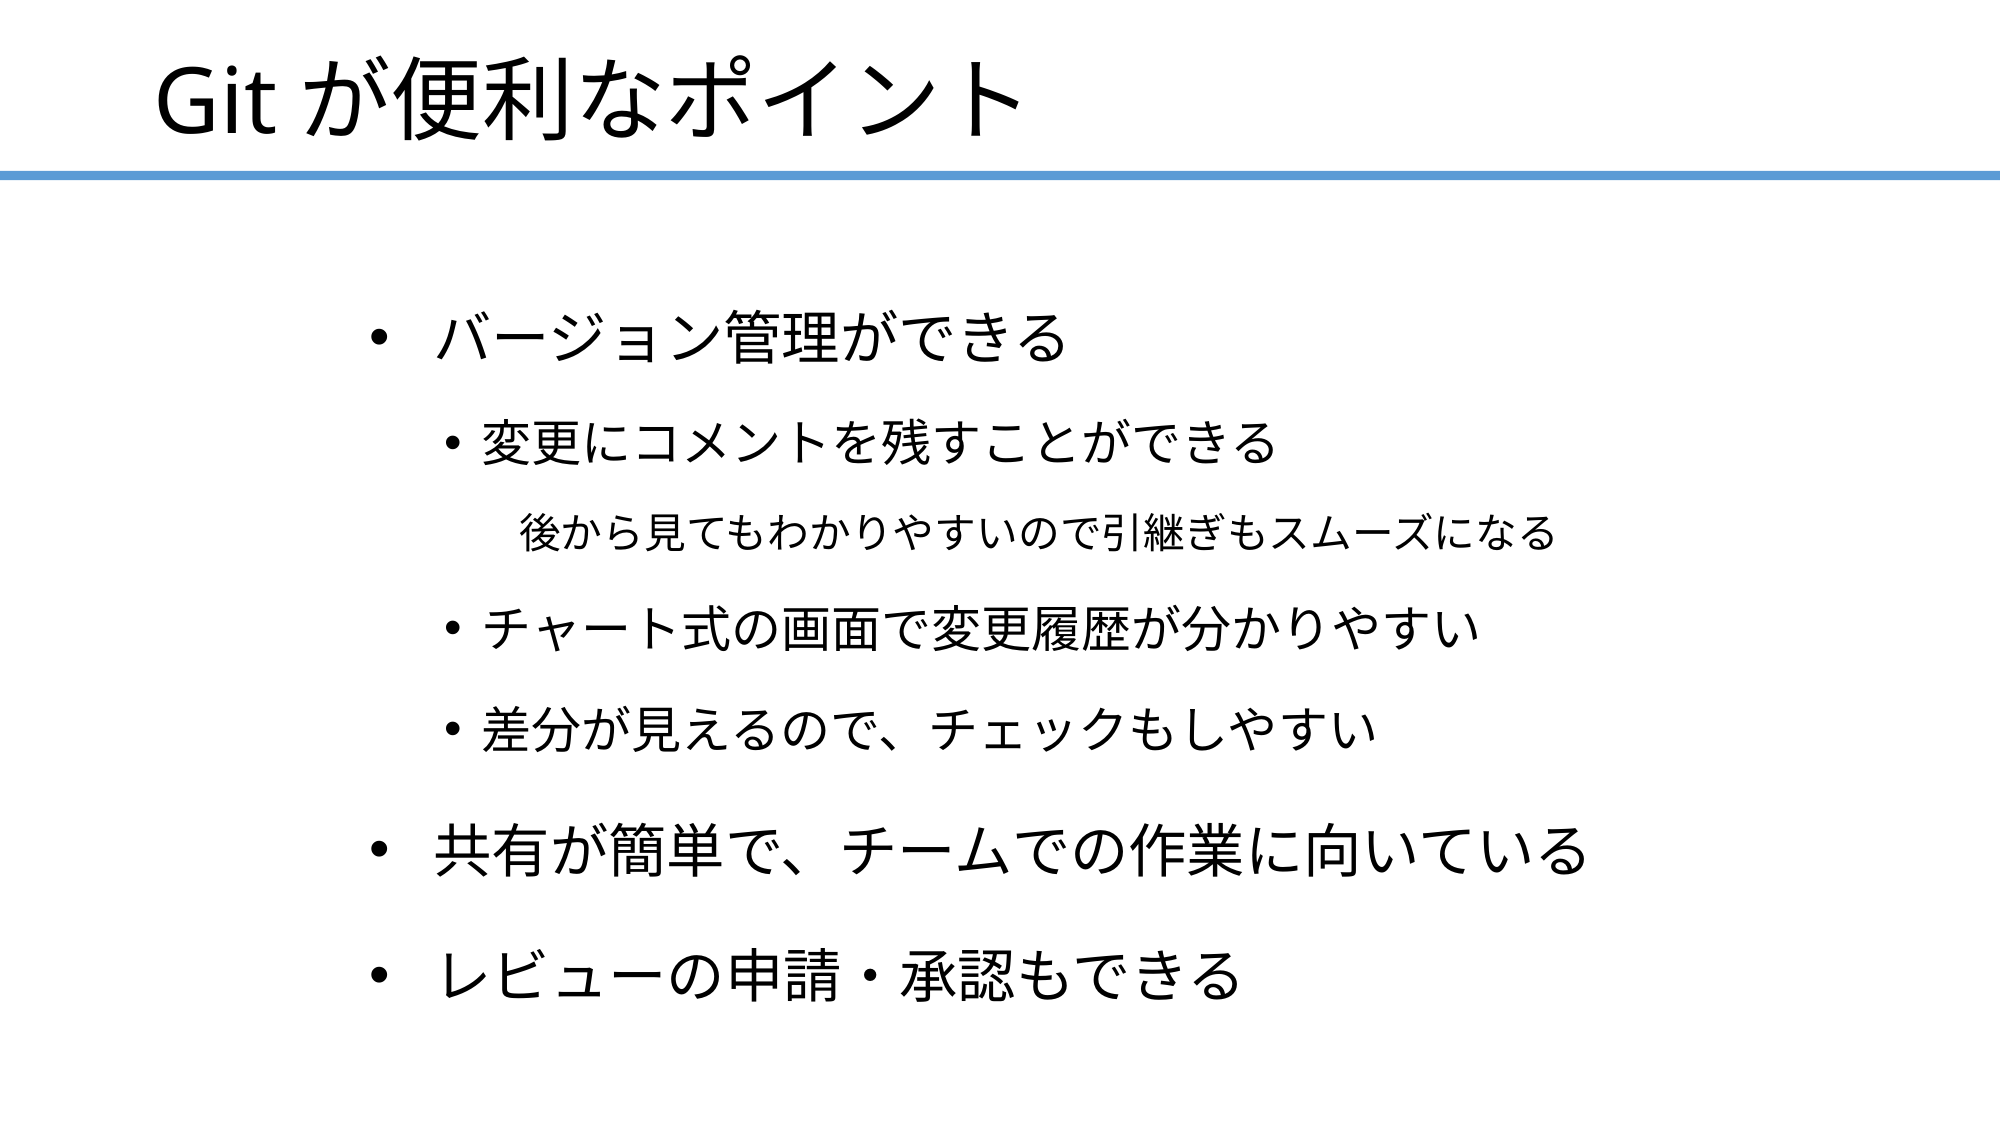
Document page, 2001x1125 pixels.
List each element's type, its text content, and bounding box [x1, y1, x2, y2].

list バージョン管理ができる 変更にコメントを残すことができる 後から見てもわかりやすいので引継ぎもスムーズになる チャート式の画面で変更履歴が分かりやすい 差分が見えるので、チェックもしやすい 共有が簡単で、チームでの作業に向いている レビューの申請・承認もできる [354, 259, 1646, 1066]
title Gitが便利なポイント [138, 35, 1864, 171]
